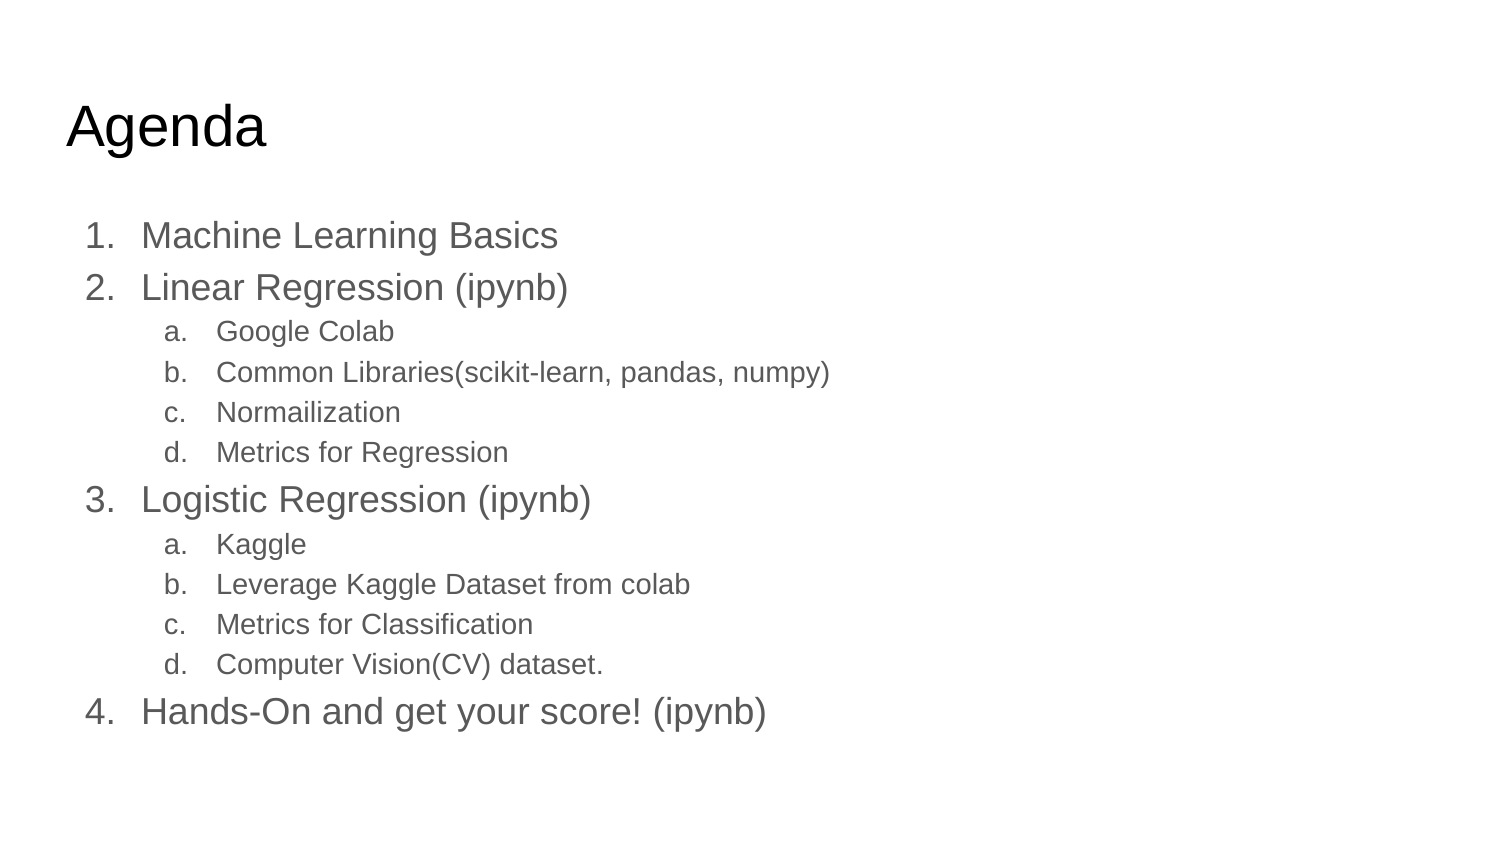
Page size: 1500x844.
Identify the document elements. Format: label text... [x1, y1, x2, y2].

list Machine Learning Basics Linear Regression (ipynb) Google Colab Common Libraries(scikit-learn, pandas, numpy) Normailization Metrics for Regression Logistic Regression (ipynb) Kaggle Leverage Kaggle Dataset from colab Metrics for Classification Computer Vision(CV) dataset. Hands-On and get your score! (ipynb) [51, 189, 1449, 750]
title Agenda [51, 72, 1449, 167]
